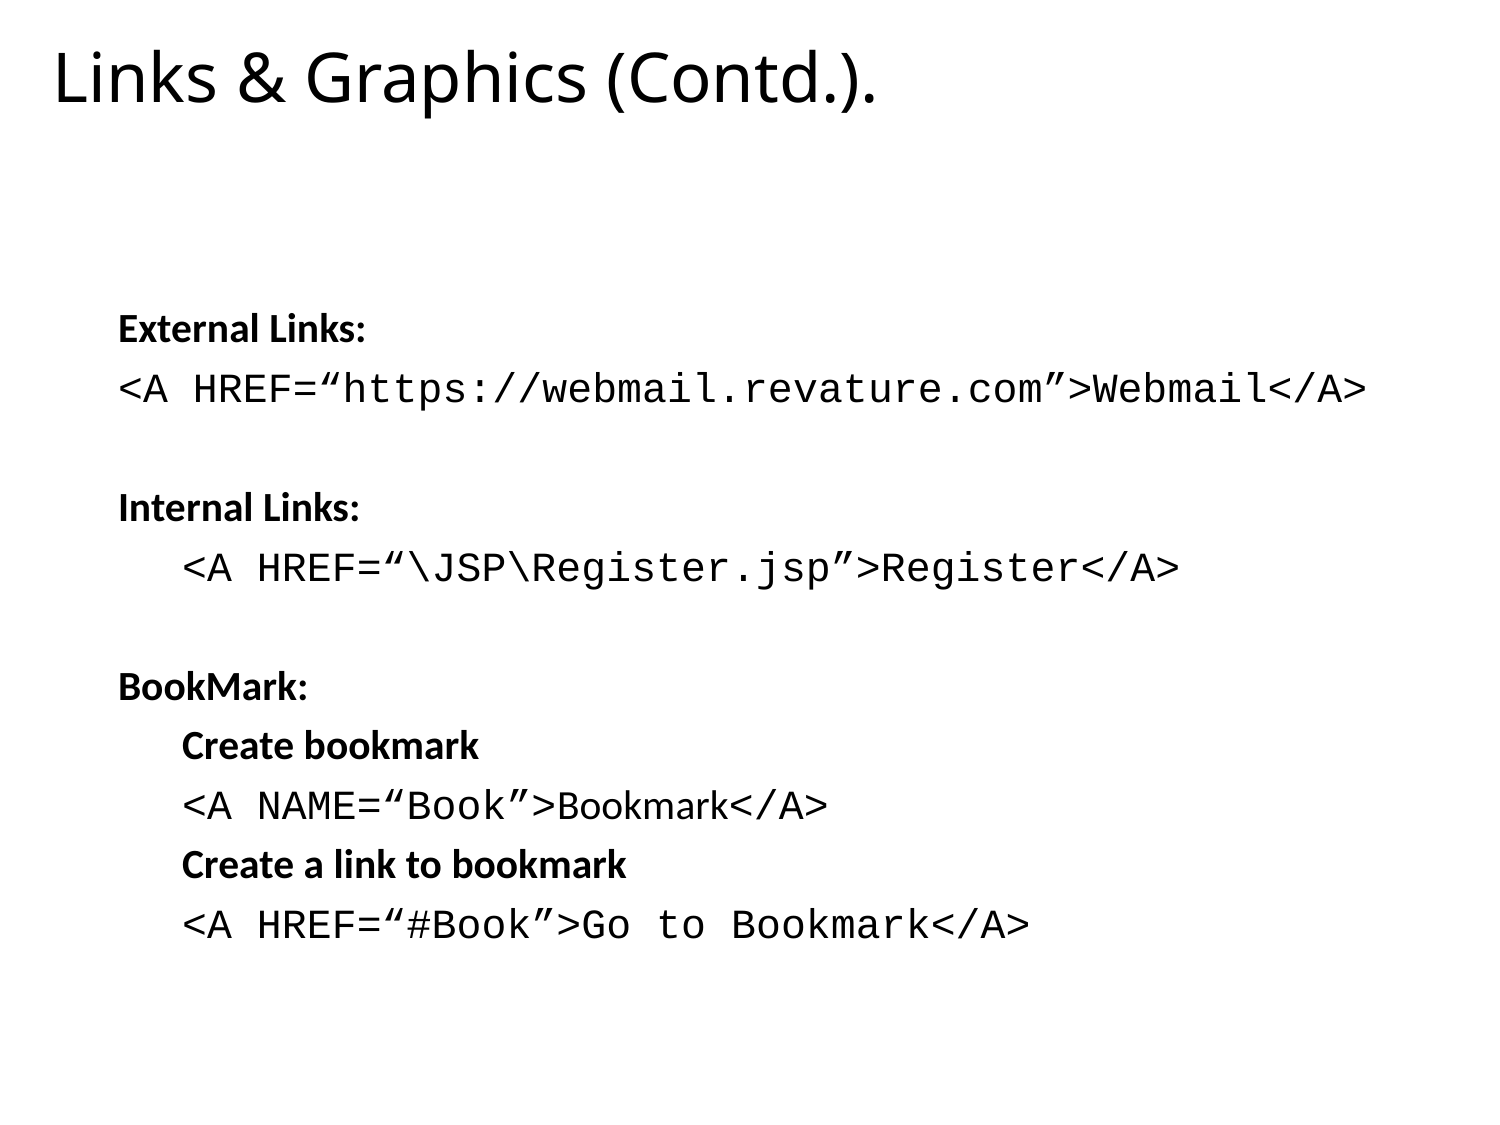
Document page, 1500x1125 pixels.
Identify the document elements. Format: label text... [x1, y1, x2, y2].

list External Links: <A HREF=“https://webmail.revature.com”>Webmail</A> Internal Links: <A HREF=“\JSP\Register.jsp”>Register</A> BookMark: Create bookmark <A NAME=“Book”>Bookmark</A> Create a link to bookmark <A HREF=“#Book”>Go to Bookmark</A> [103, 299, 1397, 1014]
title Links & Graphics (Contd.). [37, 35, 1263, 126]
